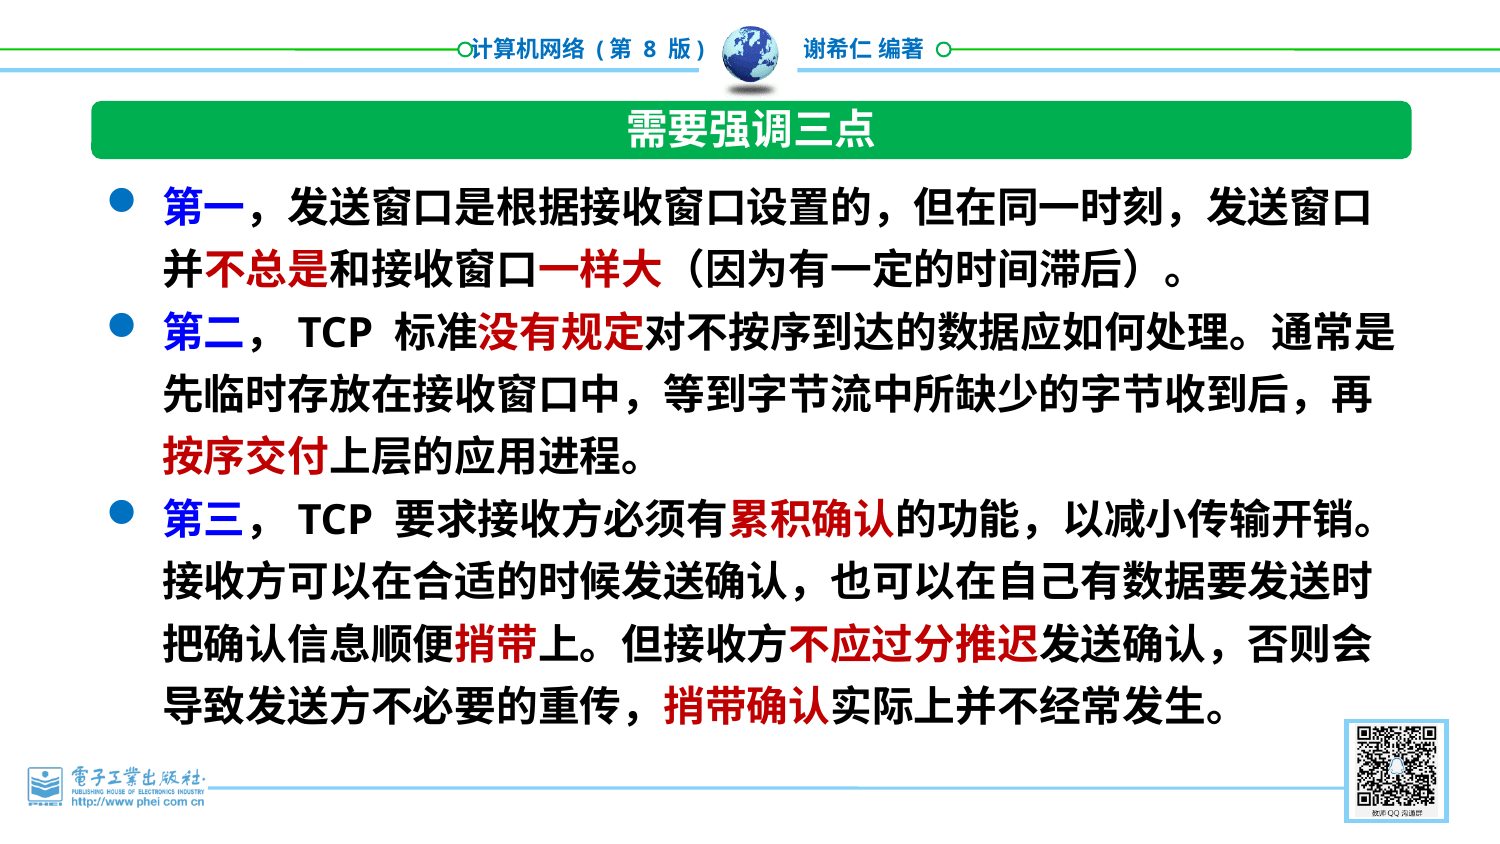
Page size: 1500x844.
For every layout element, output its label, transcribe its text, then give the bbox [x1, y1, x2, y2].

picture [23, 764, 208, 809]
text_box 需要强调三点 [611, 95, 892, 160]
text_box [892, 100, 1412, 160]
picture [1355, 724, 1438, 817]
text_box [91, 100, 611, 160]
text_box 第一，发送窗口是根据接收窗口设置的，但在同一时刻，发送窗口并不总是和接收窗口一样大（因为有一定的时间滞后）。 第二，TCP 标准没有规定对不按序到达的数据应如何处理。通常是先临时存放在接收窗口中，等到字节流中所缺少的字节收到后，再按序交付上层的应用进程。 第三，TCP 要求接收方必须有累积确认的功能，以减小传输开销。接收方可以在合适的时候发送确认，也可以在自己有数据要发送时把确认信息顺便捎带上。但接收方不应过分推迟发送确认，否则会导致发送方不必要的重传，捎带确认实际上并不经常发生。 [91, 160, 1412, 738]
picture [720, 24, 780, 95]
